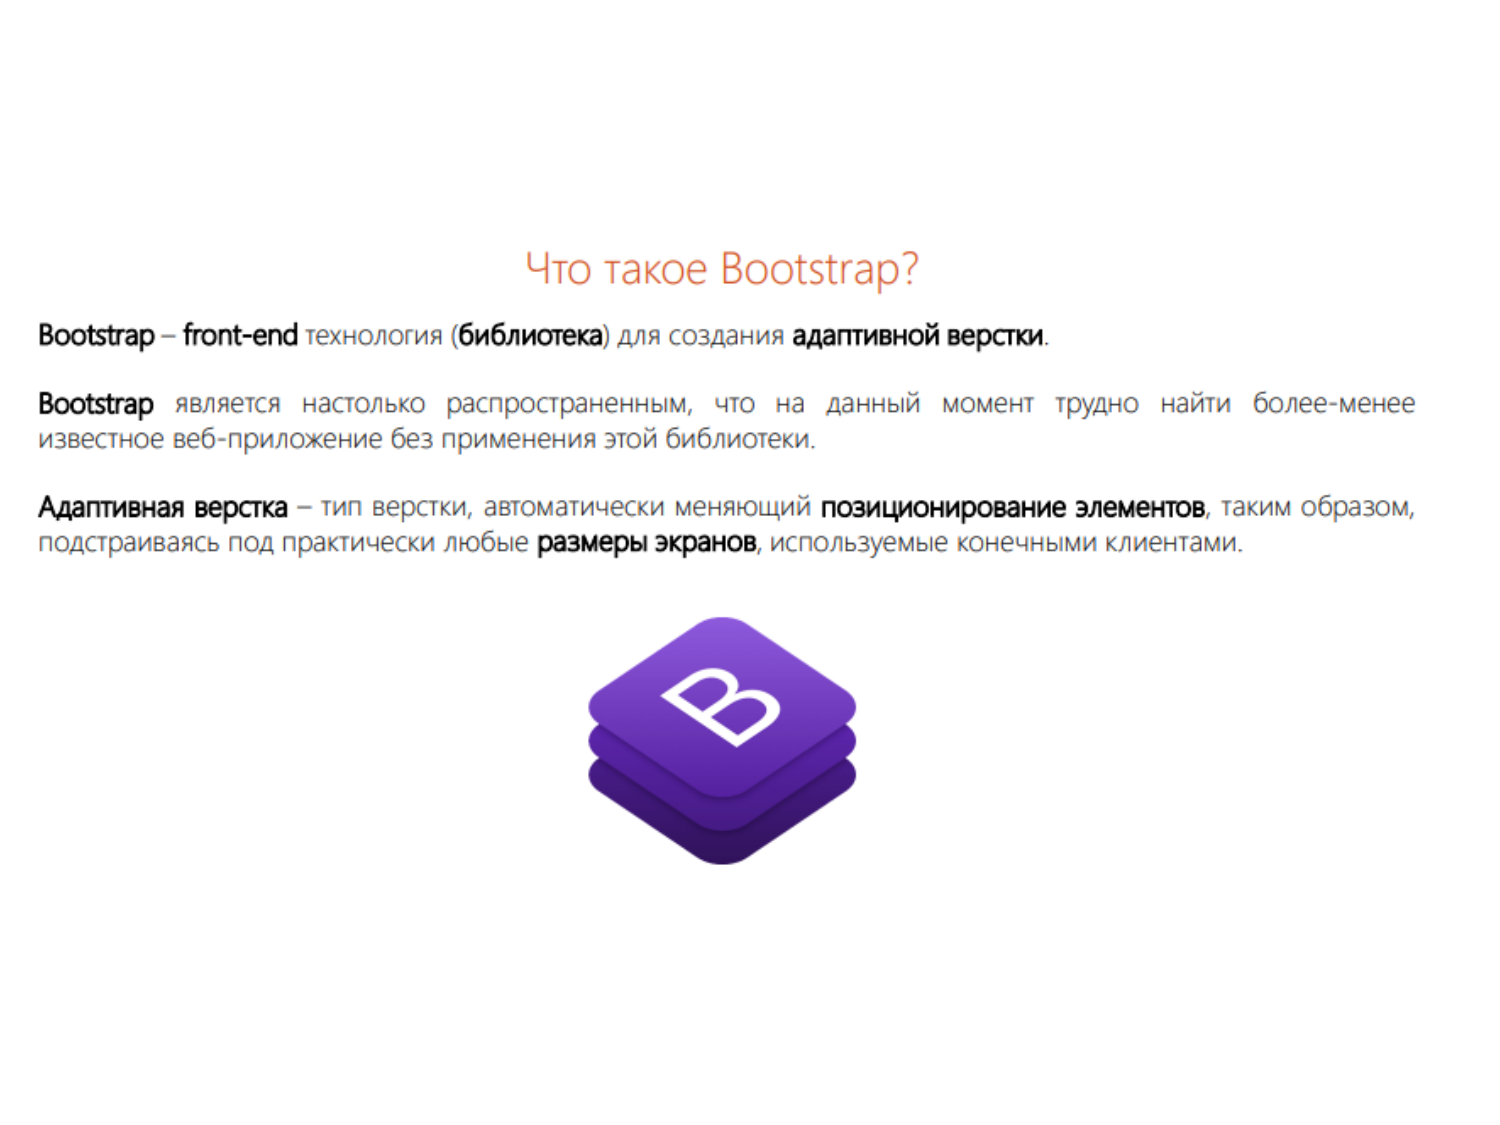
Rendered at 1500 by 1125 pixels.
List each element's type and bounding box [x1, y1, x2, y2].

picture [8, 233, 1472, 893]
